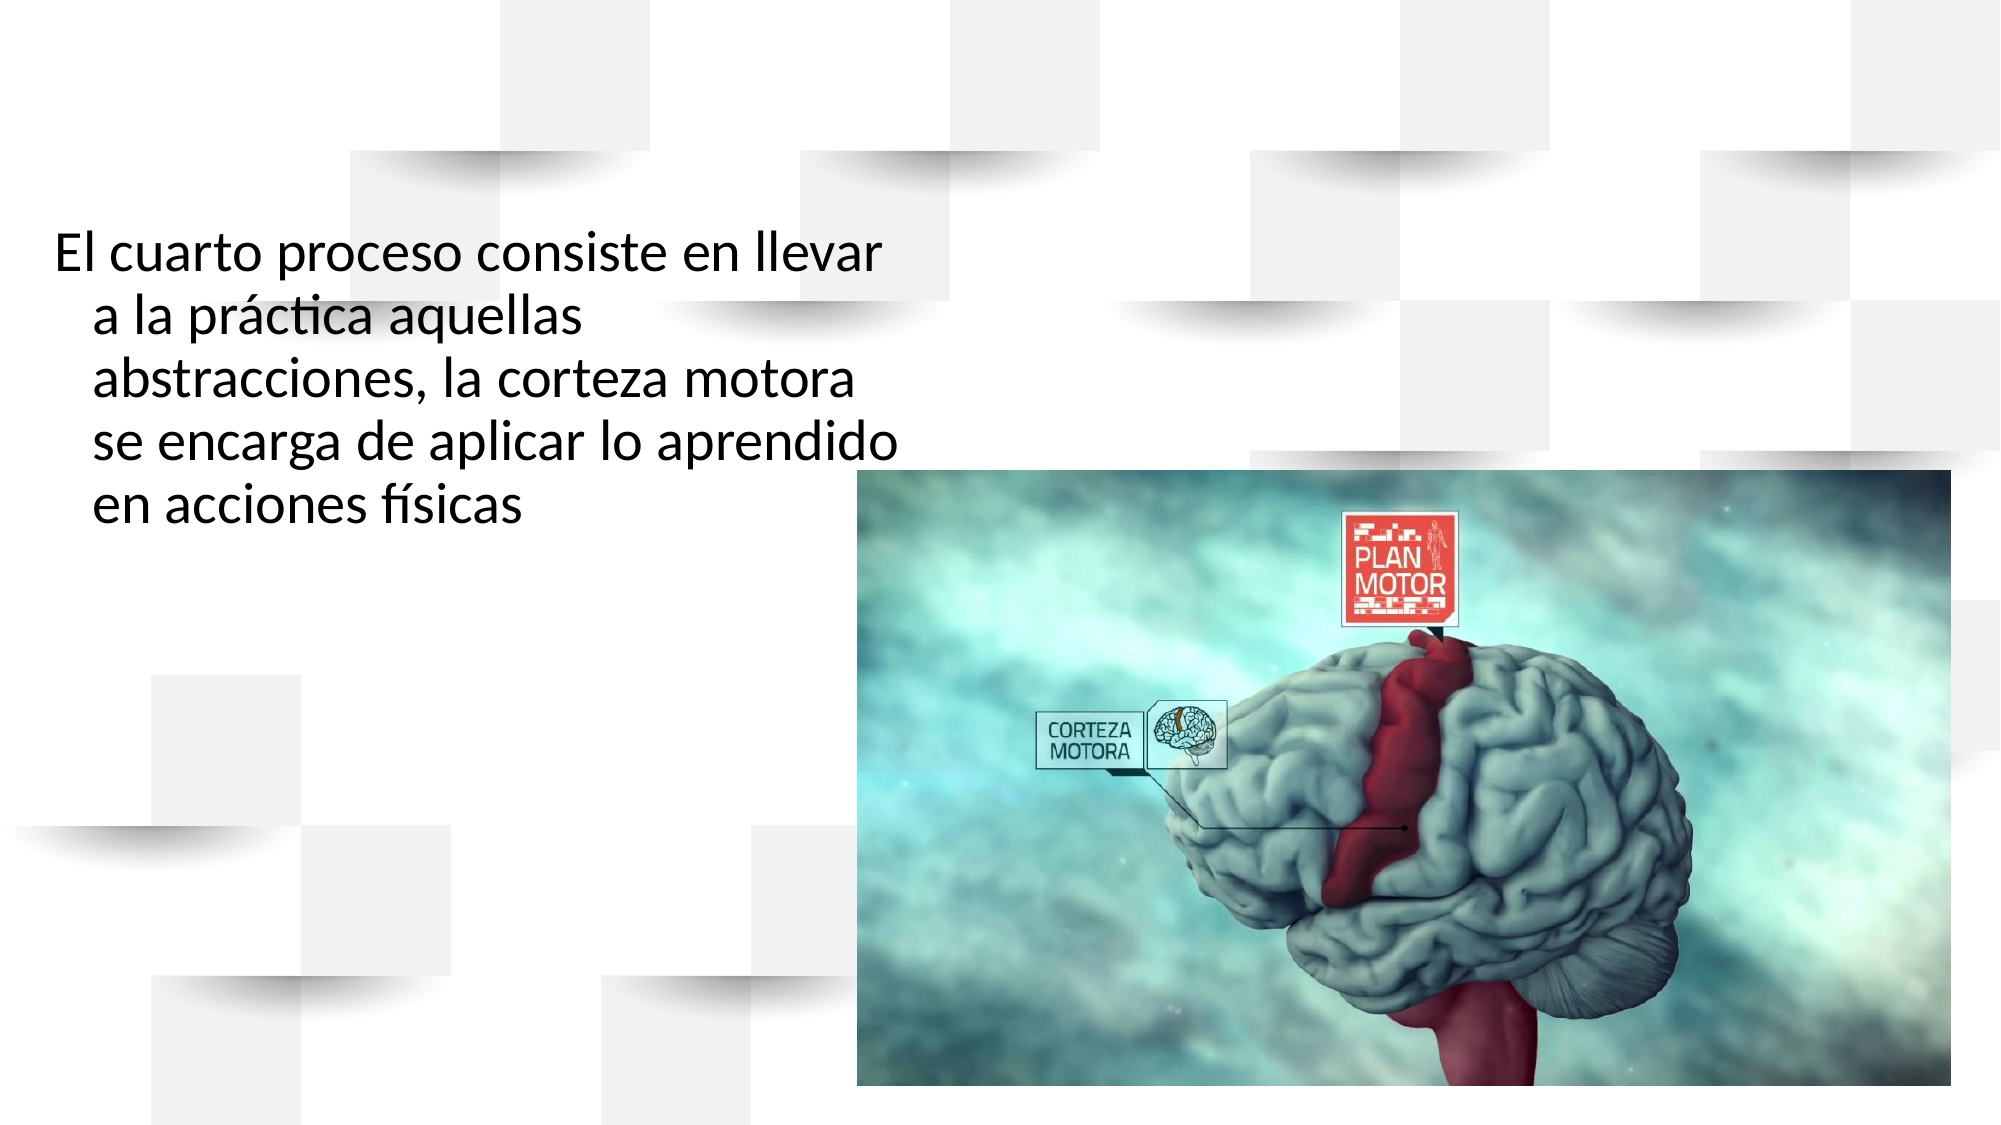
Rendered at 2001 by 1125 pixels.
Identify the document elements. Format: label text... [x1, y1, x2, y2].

picture [0, 0, 2001, 1125]
text_box El cuarto proceso consiste en llevar a la práctica aquellas abstracciones, la corteza motora se encarga de aplicar lo aprendido en acciones físicas [54, 221, 918, 668]
